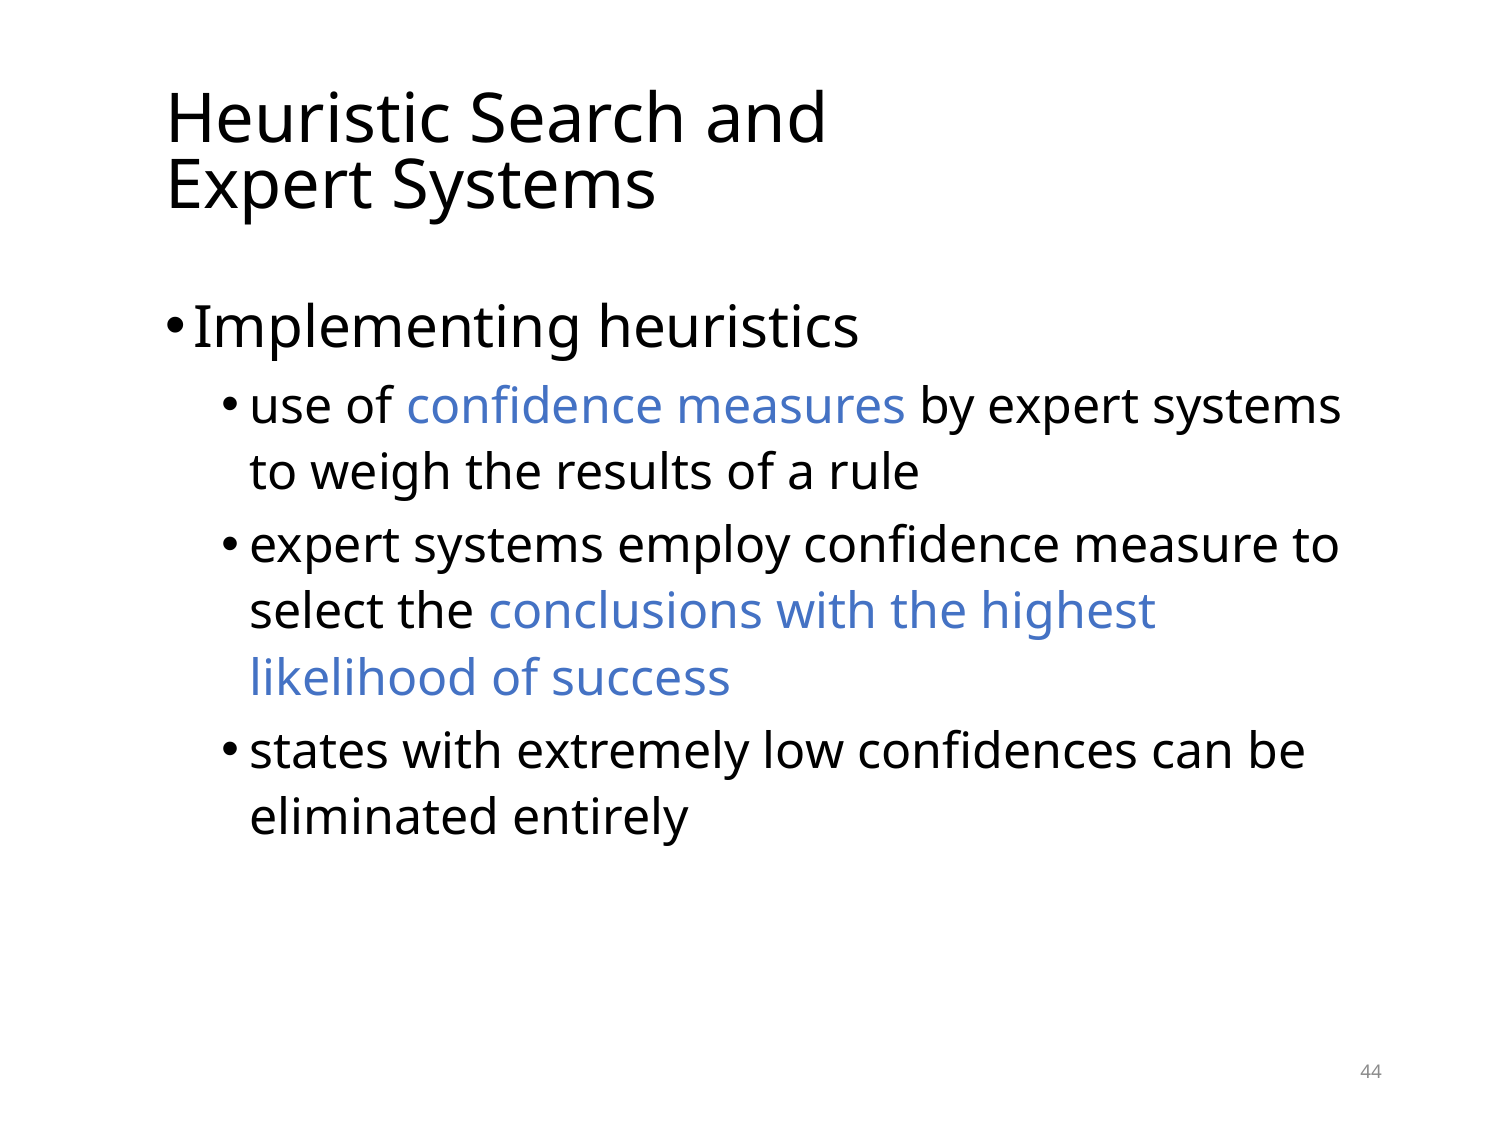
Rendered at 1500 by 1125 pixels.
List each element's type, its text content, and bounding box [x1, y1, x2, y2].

slide_number 44 [1059, 1042, 1397, 1103]
list Implementing heuristics use of confidence measures by expert systems to weigh the results of a rule expert systems employ confidence measure to select the conclusions with the highest likelihood of success states with extremely low confidences can be eliminated entirely [150, 275, 1388, 963]
title Heuristic Search and Expert Systems [150, 62, 1388, 250]
